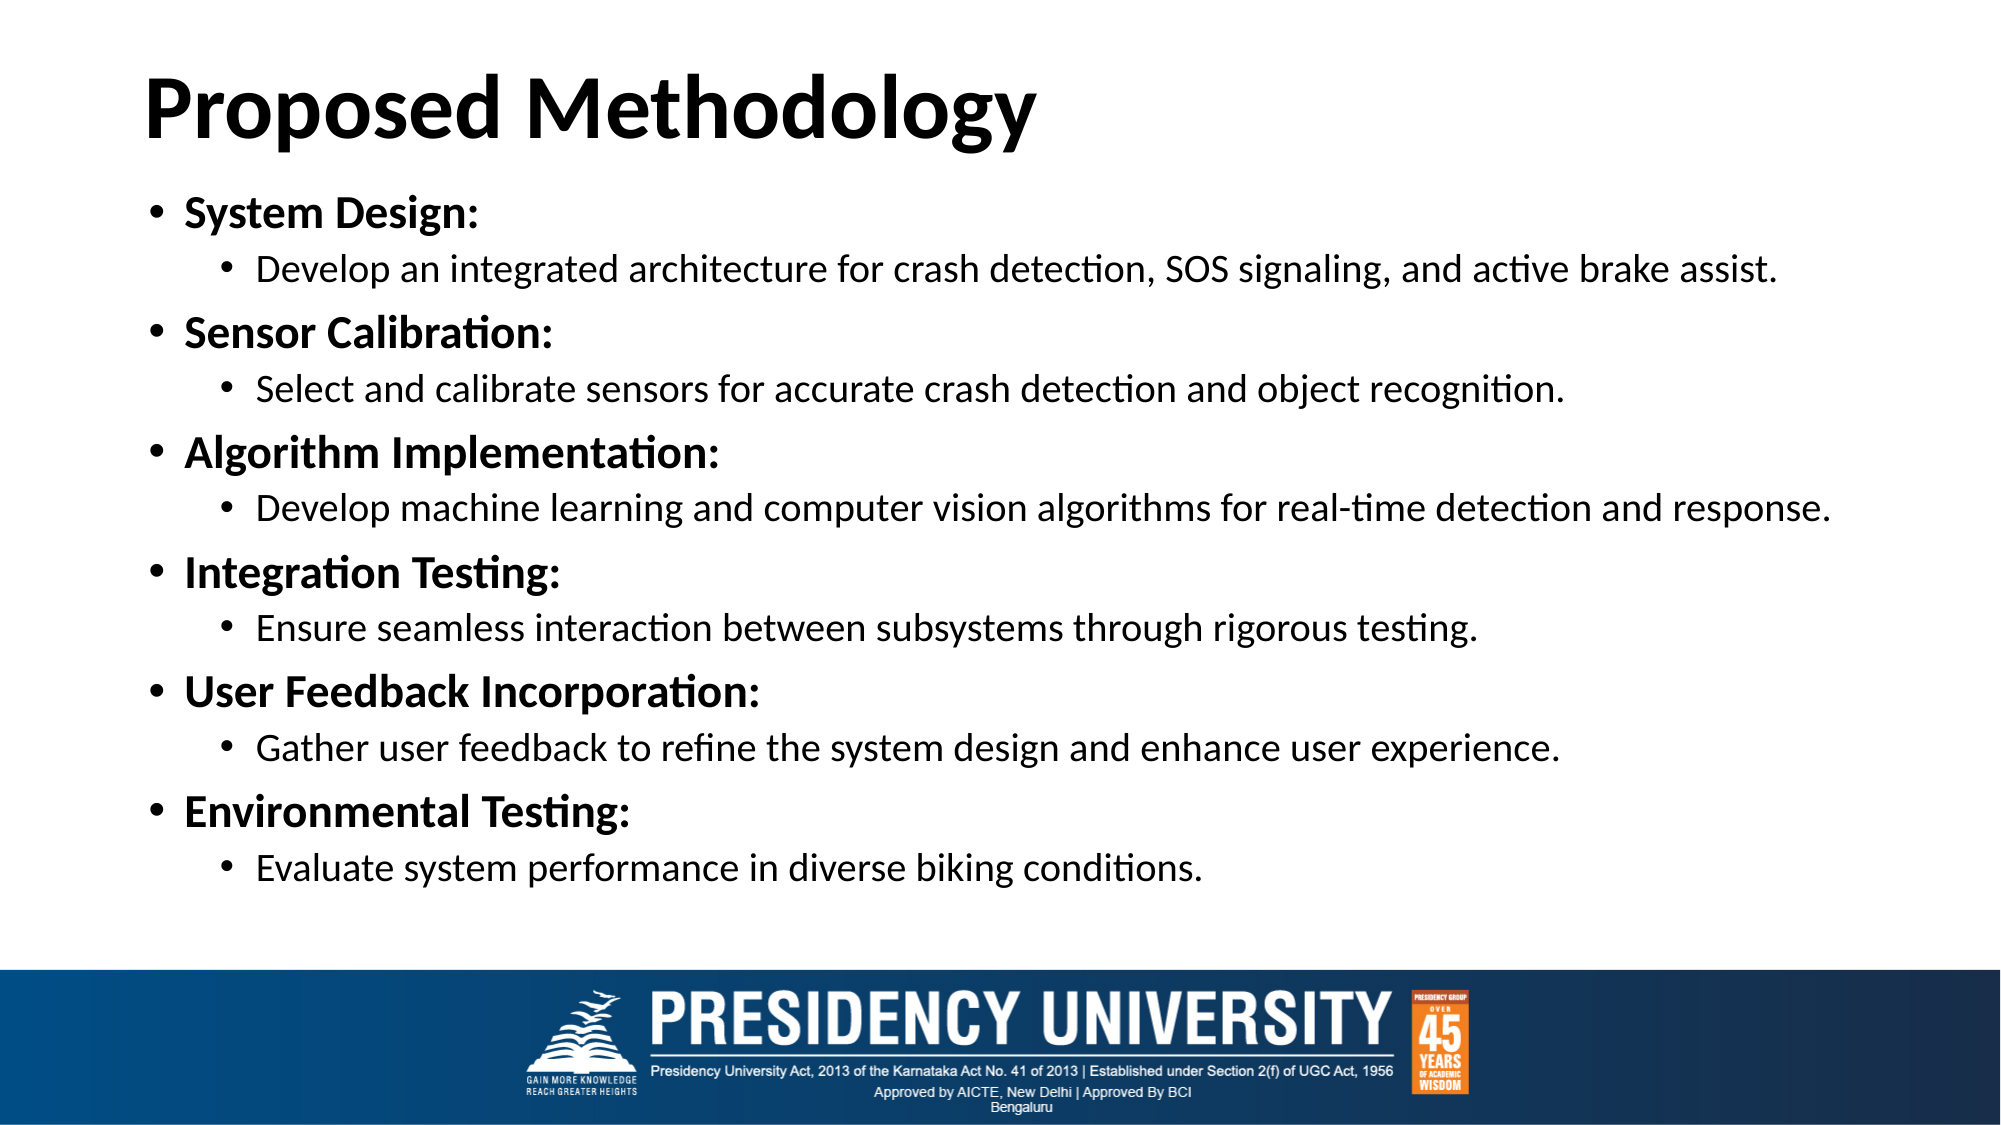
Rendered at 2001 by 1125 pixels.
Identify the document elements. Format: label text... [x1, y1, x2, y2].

title Proposed Methodology [129, 0, 1855, 218]
picture [0, 0, 2001, 1125]
list System Design: Develop an integrated architecture for crash detection, SOS signaling, and active brake assist. Sensor Calibration: Select and calibrate sensors for accurate crash detection and object recognition. Algorithm Implementation: Develop machine learning and computer vision algorithms for real-time detection and response. Integration Testing: Ensure seamless interaction between subsystems through rigorous testing. User Feedback Incorporation: Gather user feedback to refine the system design and enhance user experience. Environmental Testing: Evaluate system performance in diverse biking conditions. [133, 180, 1859, 943]
